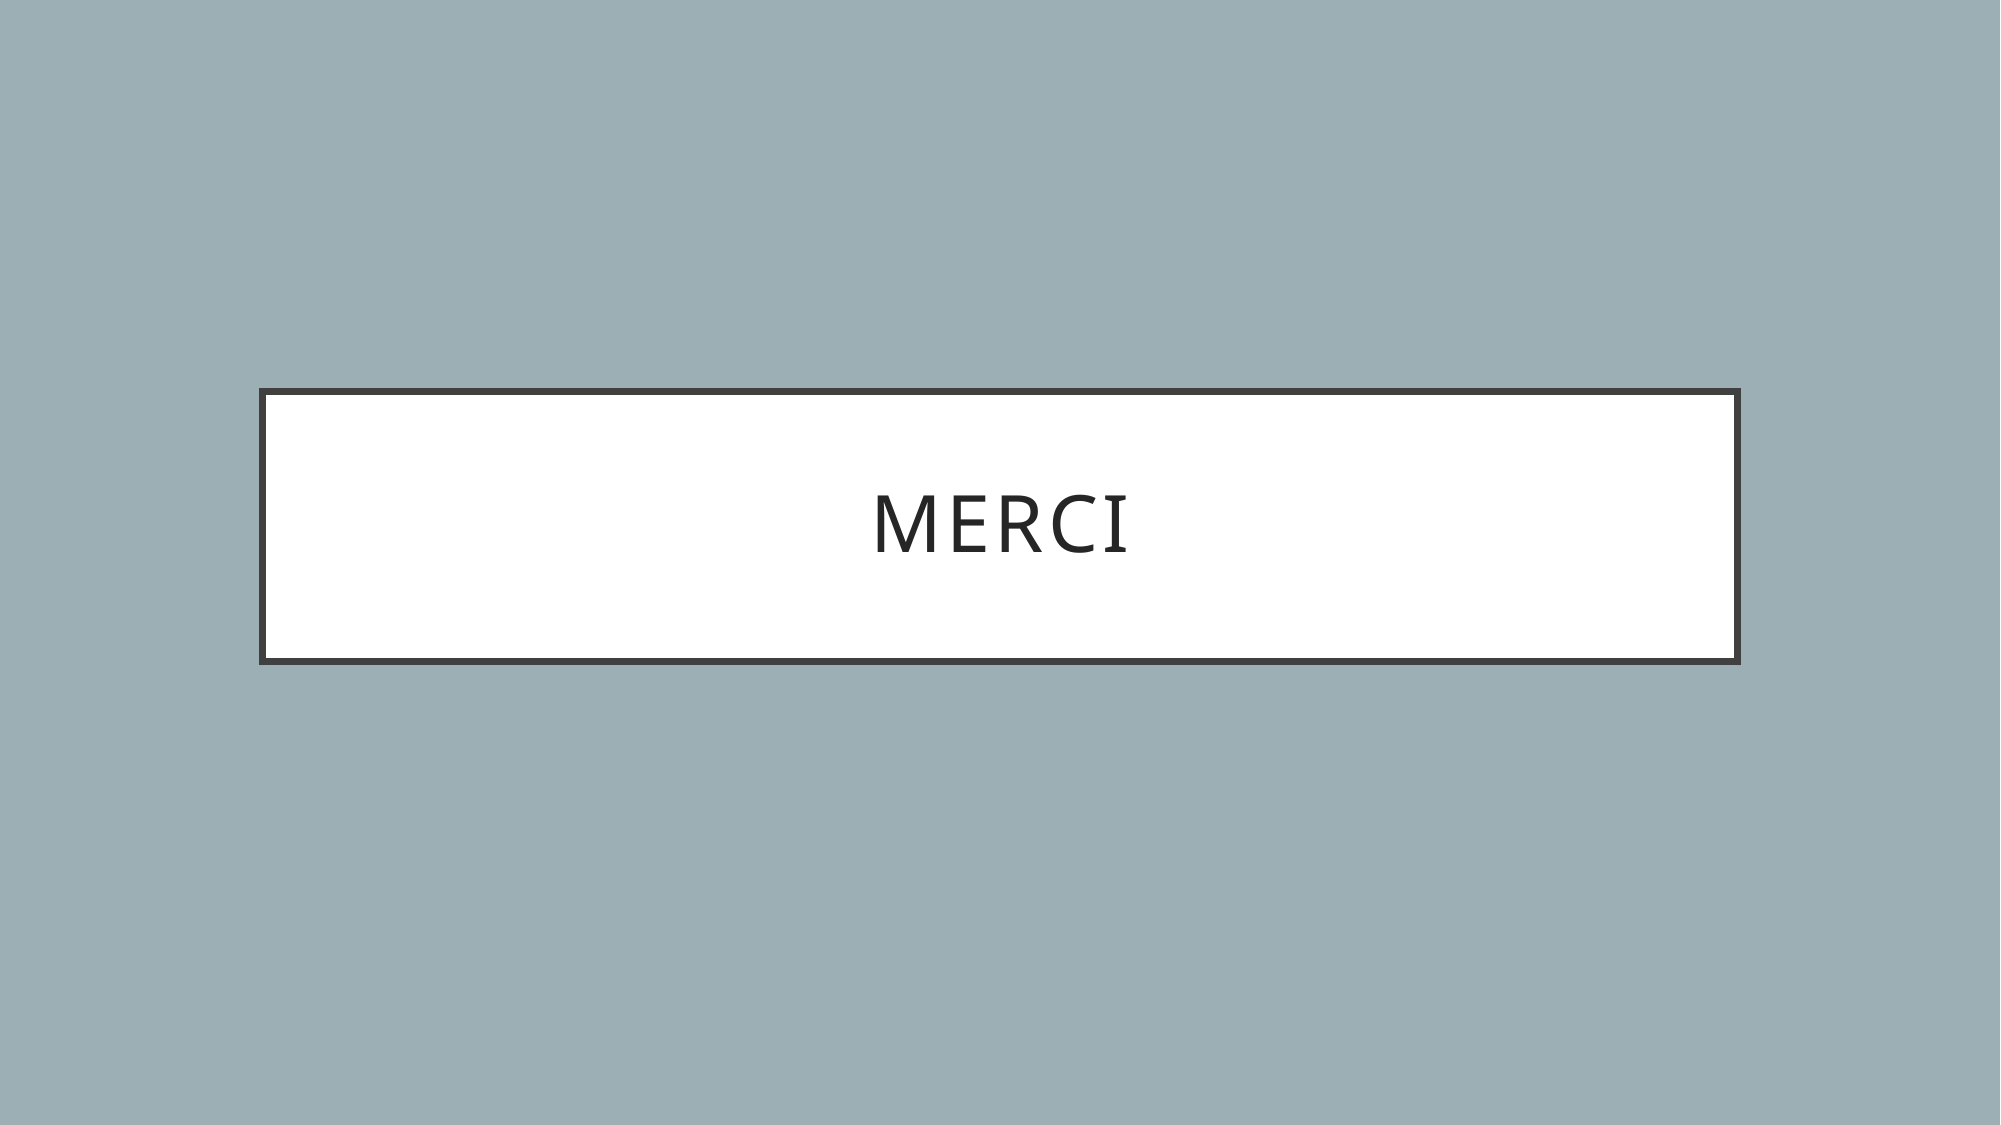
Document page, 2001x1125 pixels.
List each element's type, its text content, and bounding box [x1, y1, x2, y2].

title Merci [259, 388, 1741, 665]
